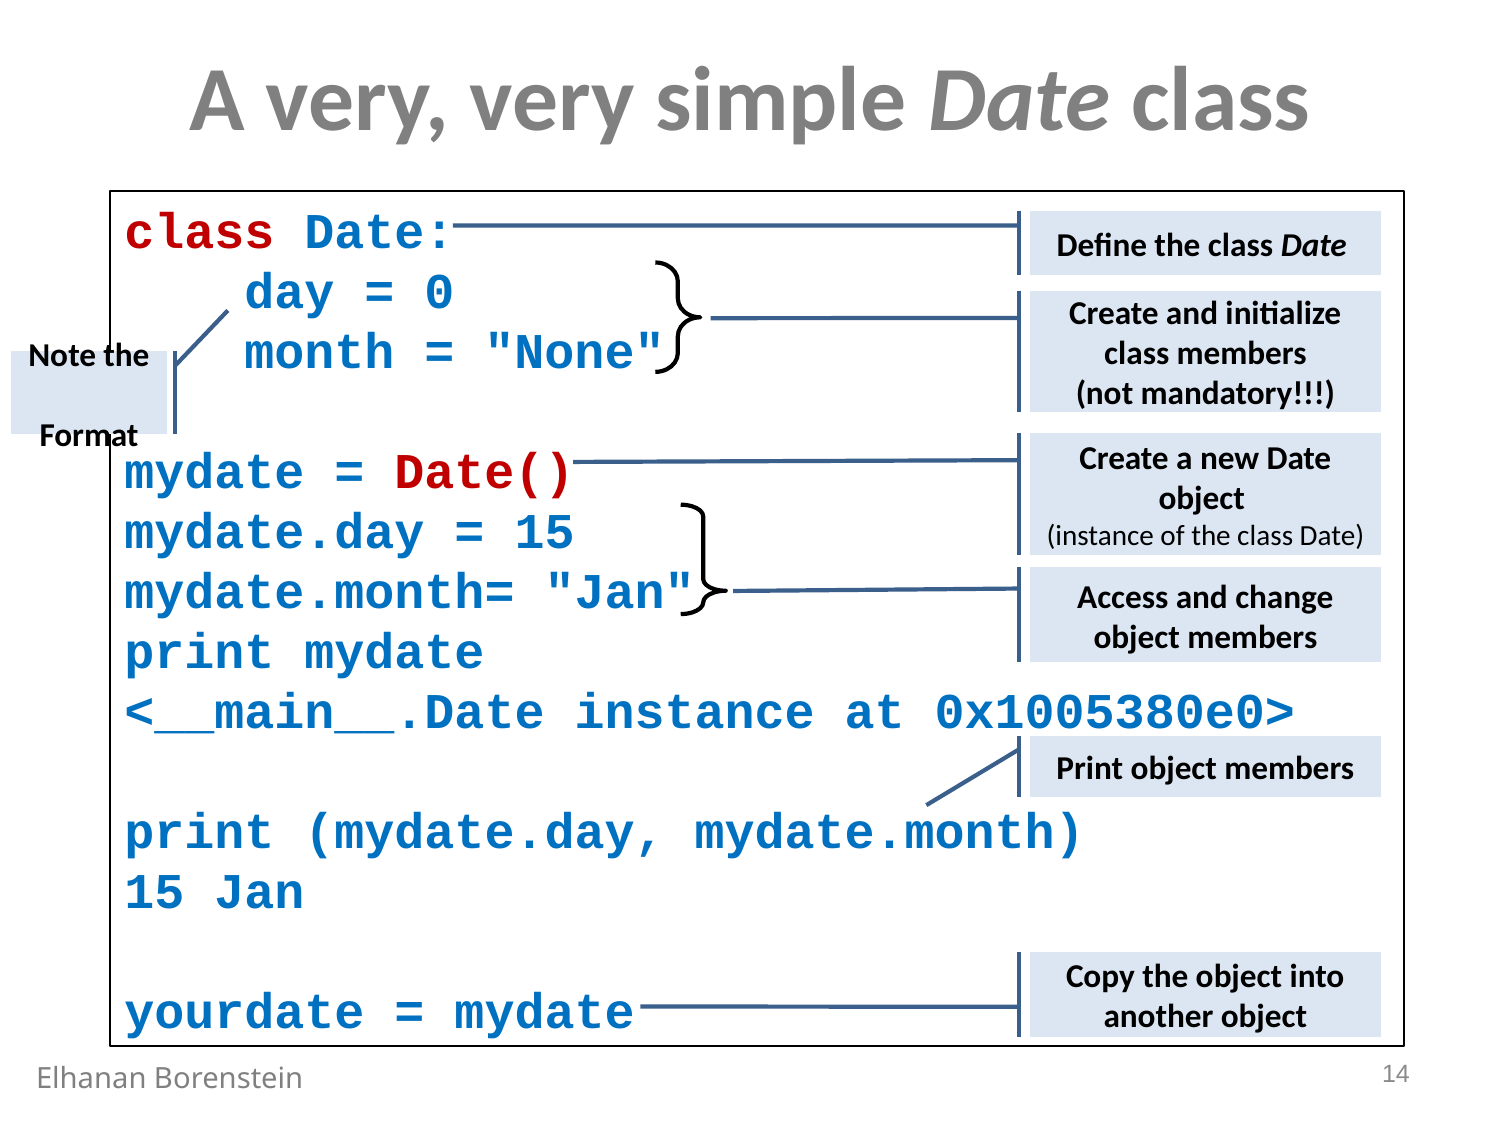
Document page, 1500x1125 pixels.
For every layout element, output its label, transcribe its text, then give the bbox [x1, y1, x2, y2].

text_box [680, 504, 1382, 663]
text_box Copy the object into another object [1030, 952, 1381, 1037]
text_box Note the Format [11, 351, 167, 434]
slide_number 14 [1074, 1042, 1425, 1103]
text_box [655, 262, 1382, 413]
text_box class Date: day = 0 month = "None" mydate = Date() mydate.day = 15 mydate.month= "Jan" print mydate <__main__.Date instance at 0x1005380e0> print (mydate.day, mydate.month) 15 Jan yourdate = mydate [109, 191, 1404, 1046]
text_box Print object members [1030, 736, 1381, 797]
text_box A very, very simple Date class [0, 0, 1500, 187]
text_box Elhanan Borenstein [21, 1052, 388, 1102]
text_box Create a new Date object (instance of the class Date) [1030, 433, 1381, 504]
text_box Define the class Date [1030, 211, 1381, 261]
